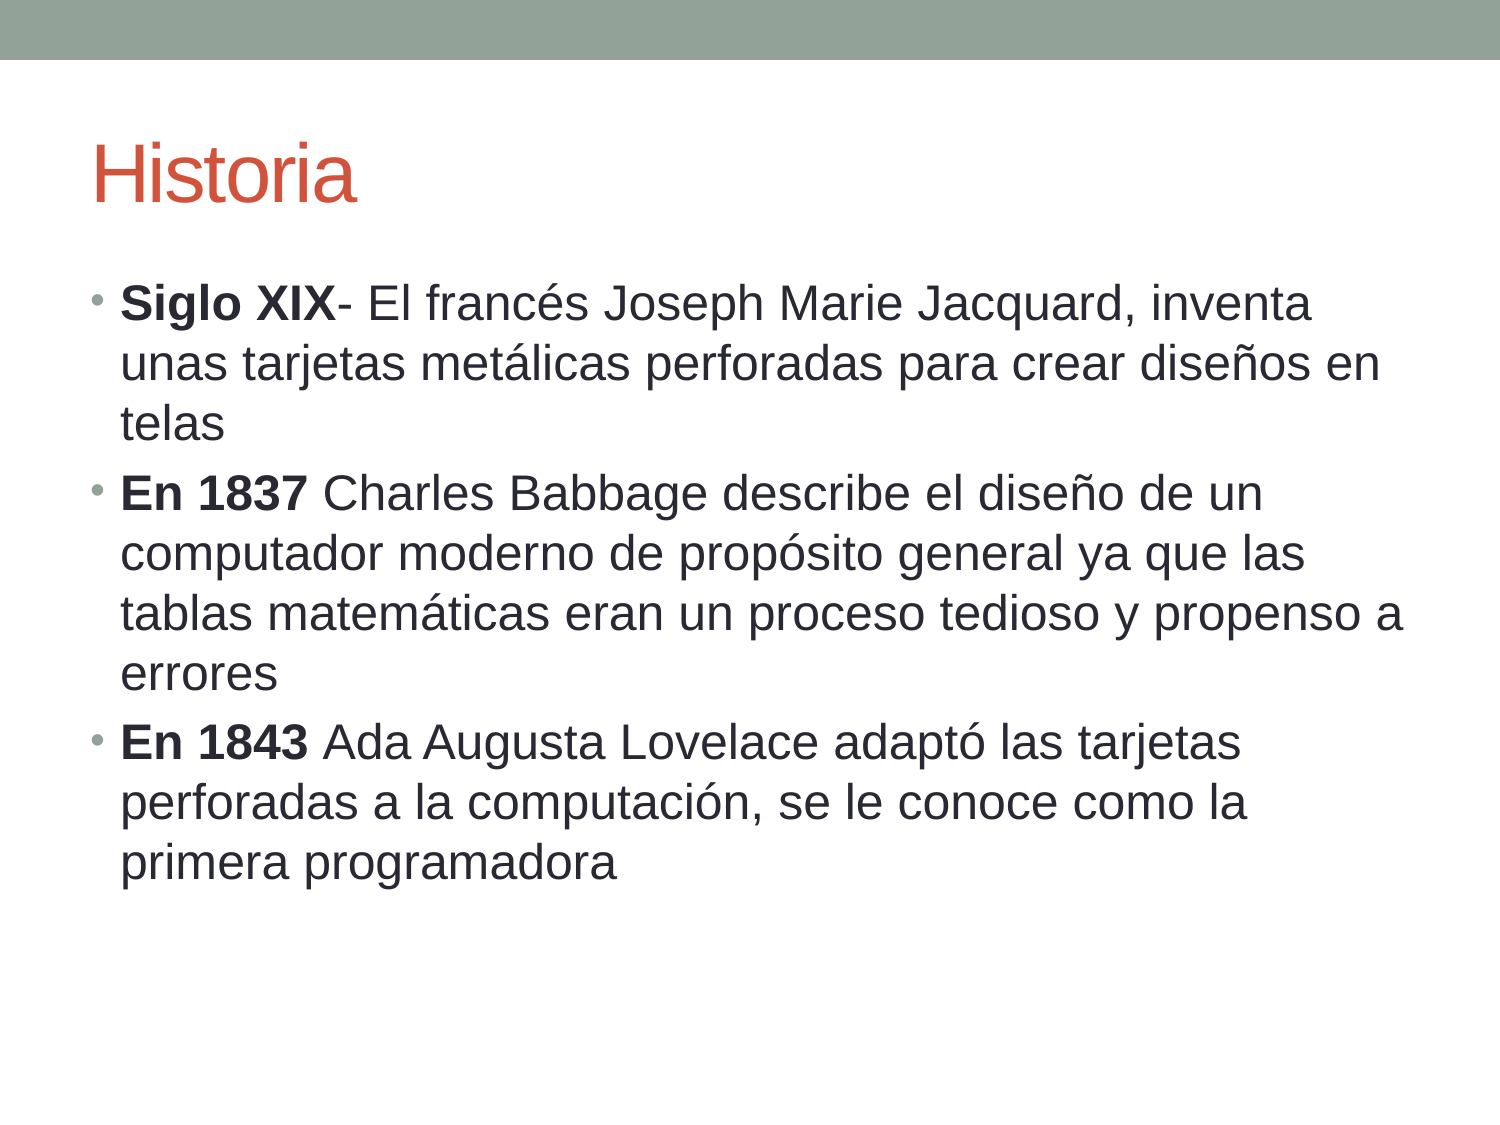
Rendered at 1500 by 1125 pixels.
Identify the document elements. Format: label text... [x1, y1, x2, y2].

list Siglo XIX- El francés Joseph Marie Jacquard, inventa unas tarjetas metálicas perforadas para crear diseños en telas En 1837 Charles Babbage describe el diseño de un computador moderno de propósito general ya que las tablas matemáticas eran un proceso tedioso y propenso a errores En 1843 Ada Augusta Lovelace adaptó las tarjetas perforadas a la computación, se le conoce como la primera programadora [75, 262, 1425, 1063]
title Historia [75, 87, 1425, 250]
